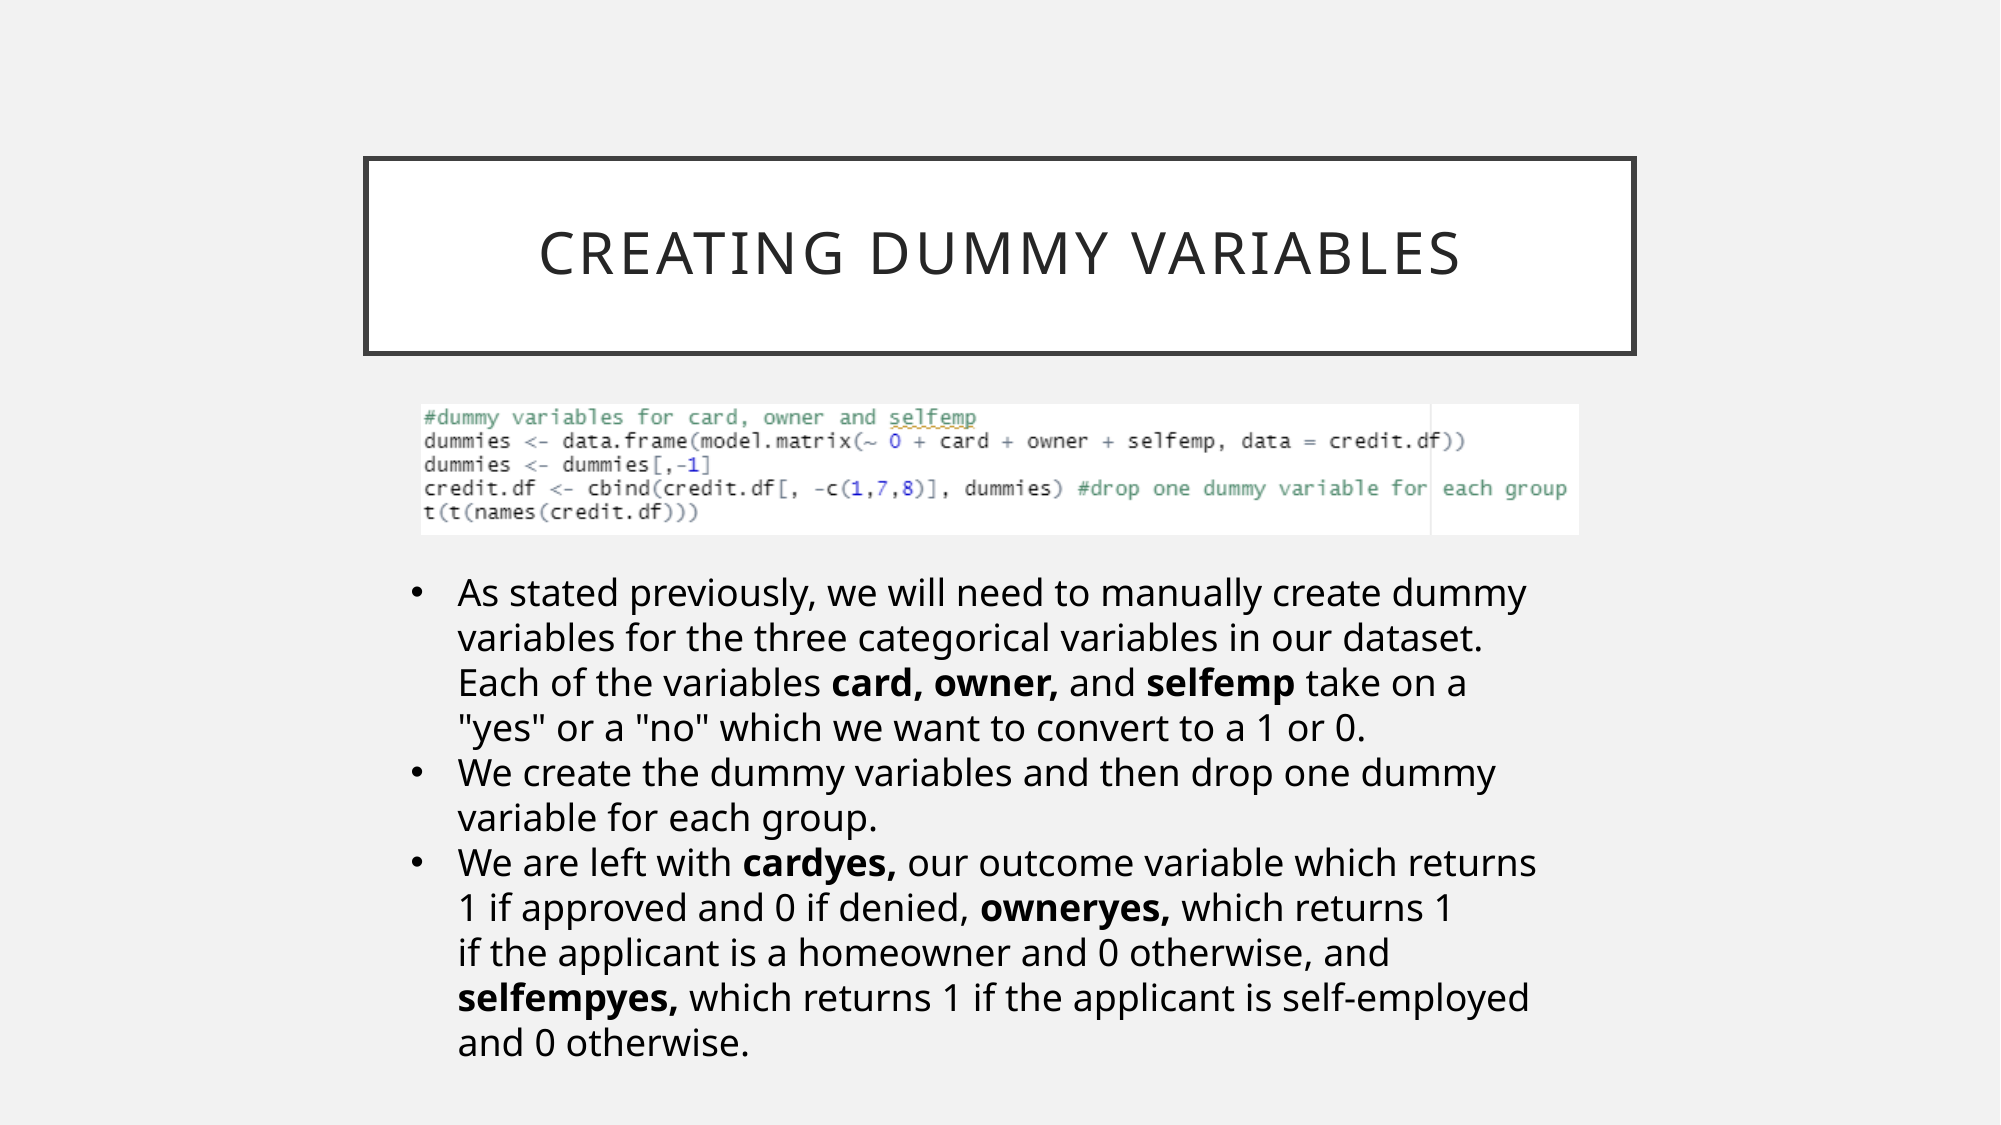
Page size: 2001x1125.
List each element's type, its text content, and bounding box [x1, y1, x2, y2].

title Creating Dummy Variables [363, 156, 1637, 356]
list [421, 404, 1579, 535]
text_box As stated previously, we will need to manually create dummy variables for the three categorical variables in our dataset. Each of the variables card, owner, and selfemp take on a "yes" or a "no" which we want to convert to a 1 or 0. We create the dummy variables and then drop one dummy variable for each group. We are left with cardyes, our outcome variable which returns 1 if approved and 0 if denied, owneryes, which returns 1 if the applicant is a homeowner and 0 otherwise, and selfempyes, which returns 1 if the applicant is self-employed and 0 otherwise. [395, 561, 1561, 1072]
